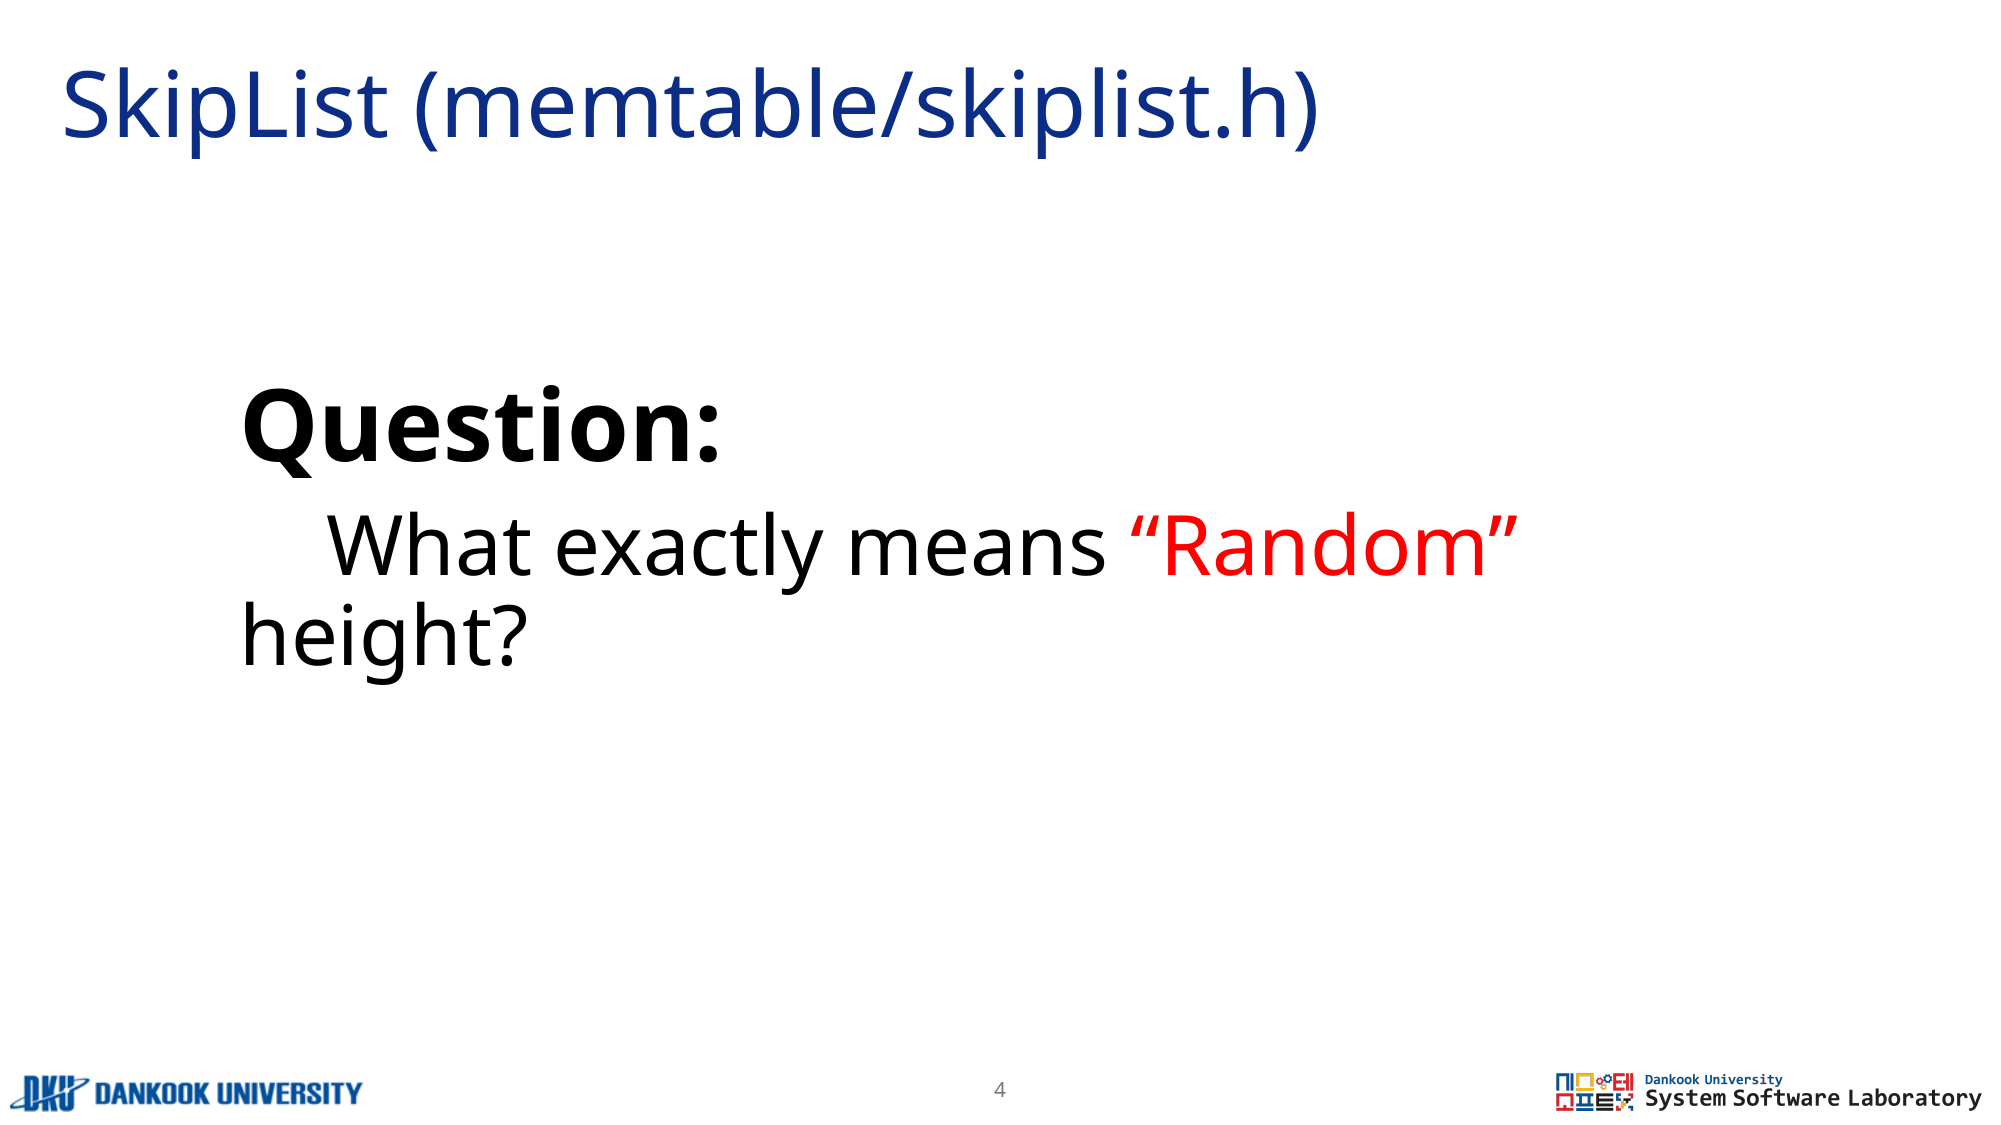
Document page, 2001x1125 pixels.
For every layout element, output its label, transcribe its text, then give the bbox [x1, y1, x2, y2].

slide_number 4 [774, 1067, 1225, 1116]
picture [9, 1075, 363, 1112]
list Question: What exactly means “Random” height? [224, 367, 1776, 638]
title SkipList (memtable/skiplist.h) [46, 28, 1772, 187]
picture [1548, 1064, 2001, 1125]
